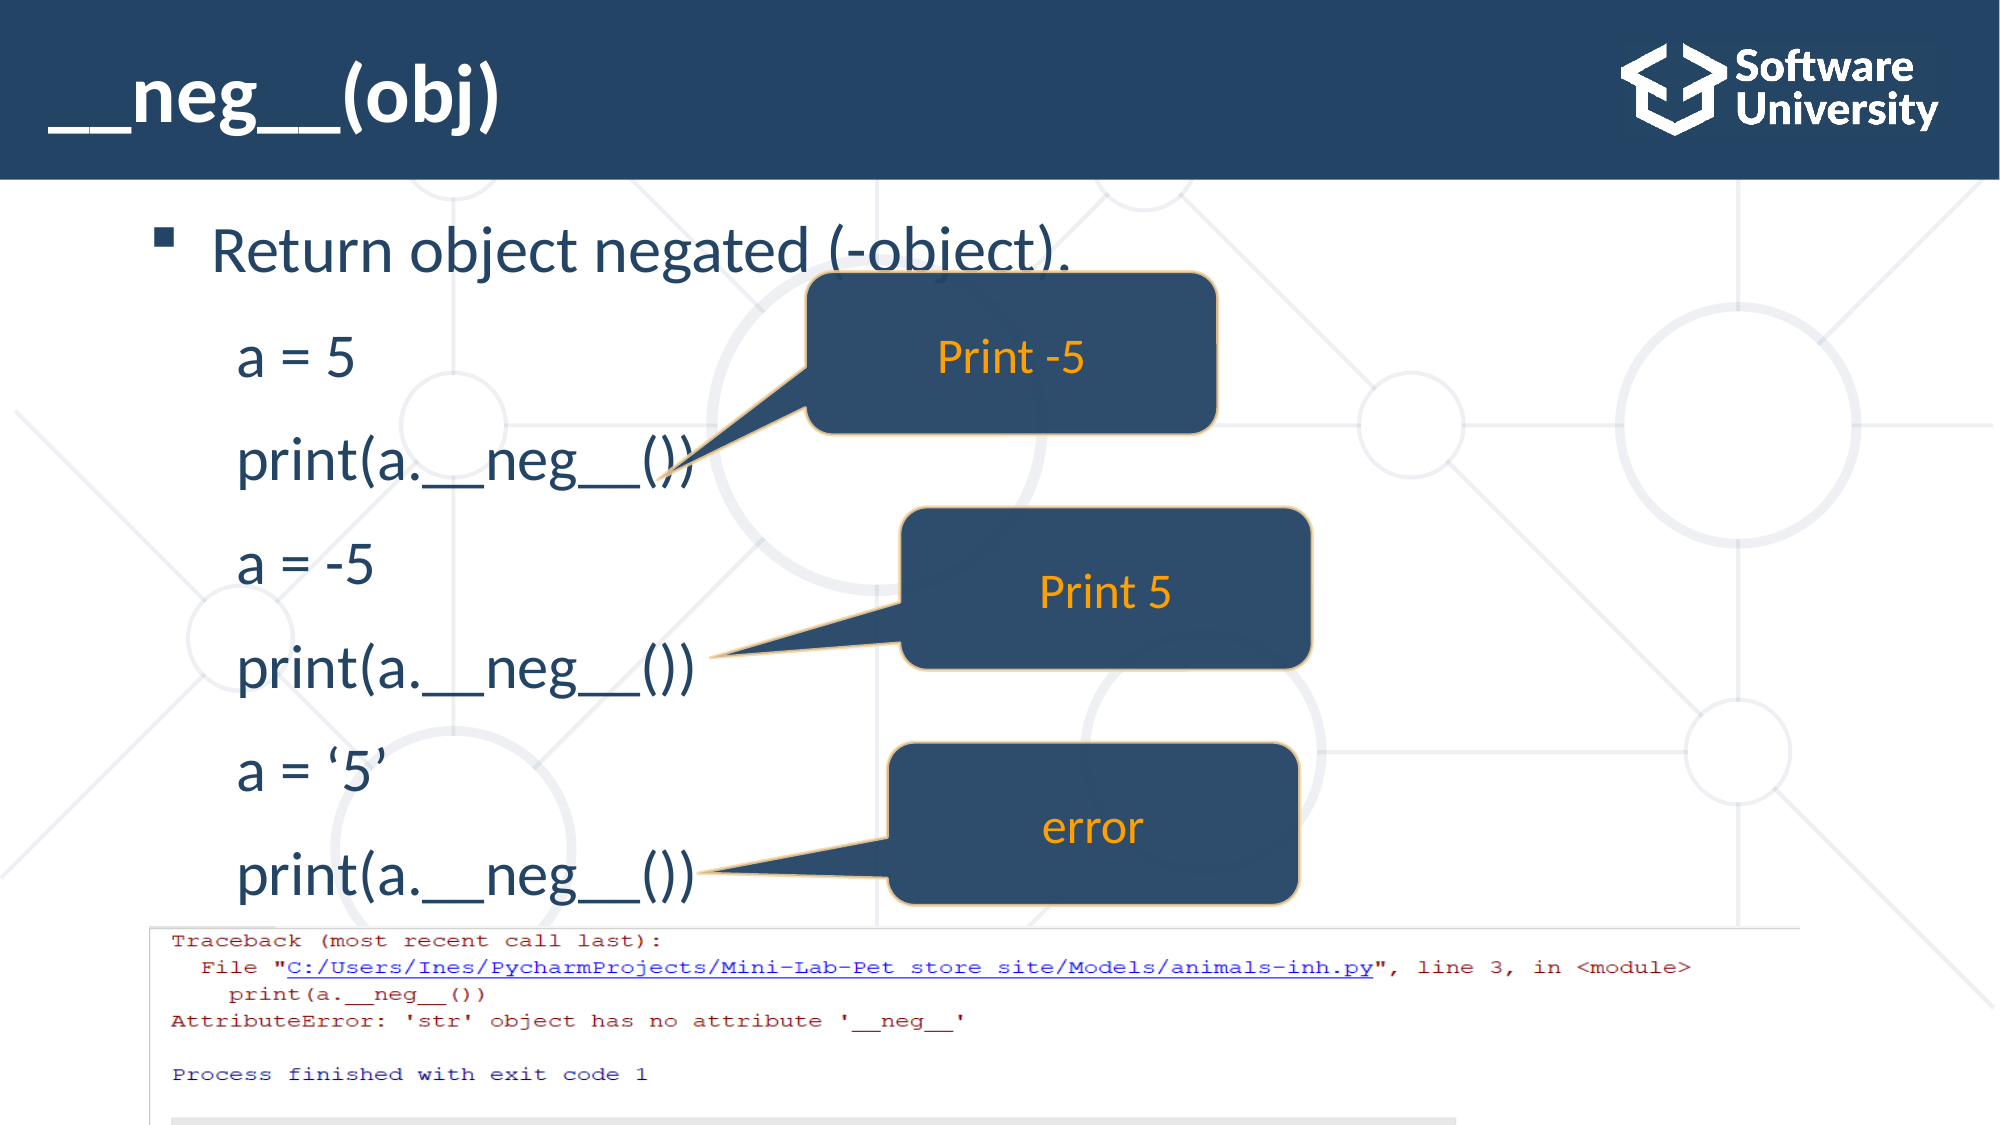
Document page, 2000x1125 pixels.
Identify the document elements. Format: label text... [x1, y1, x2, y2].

title __neg__(obj) [31, 16, 1591, 162]
text_box Print -5 [655, 269, 1220, 482]
picture [149, 926, 1800, 1125]
picture [1621, 43, 1939, 136]
text_box Print 5 [707, 504, 1315, 673]
text_box error [695, 739, 1302, 908]
list Return object negated (-object). a = 5 print(a.__neg__()) a = -5 print(a.__neg__()) a = ‘5’ print(a.__neg__()) [31, 196, 1970, 1050]
